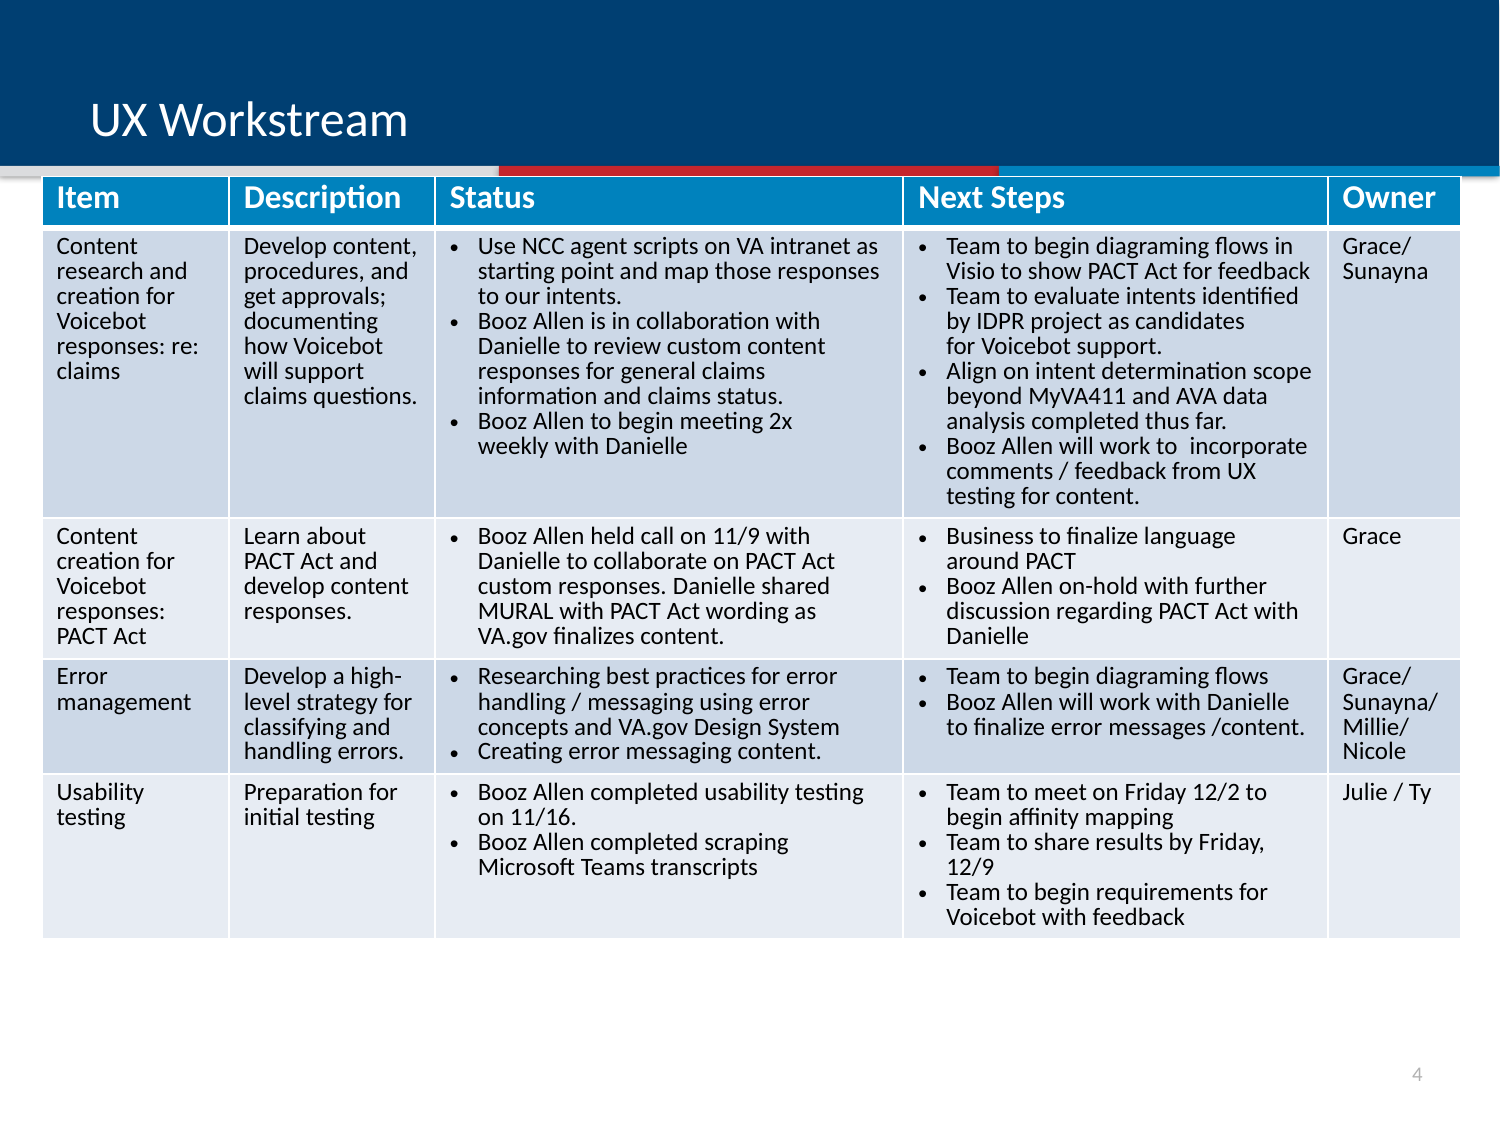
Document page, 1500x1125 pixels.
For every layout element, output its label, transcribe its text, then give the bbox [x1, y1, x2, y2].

title UX Workstream [75, 20, 1425, 154]
table_header Item [43, 177, 228, 225]
table_cell Julie / Ty [1329, 775, 1460, 938]
table_cell Business to finalize language around PACT Booz Allen on-hold with further discussion regarding PACT Act with Danielle [904, 519, 1327, 658]
table_cell Team to begin diagraming flows Booz Allen will work with Danielle to finalize error messages /content. [904, 660, 1327, 773]
table_cell Grace/ Sunayna/ Millie/ Nicole [1329, 660, 1460, 773]
table_cell Use NCC agent scripts on VA intranet as starting point and map those responses to our intents. Booz Allen is in collaboration with Danielle to review custom content responses for general claims information and claims status. Booz Allen to begin meeting 2x weekly with Danielle [436, 231, 902, 517]
table_cell Preparation for initial testing [230, 775, 434, 938]
table_cell Learn about PACT Act and develop content responses. [230, 519, 434, 658]
table_cell Booz Allen completed usability testing on 11/16. Booz Allen completed scraping Microsoft Teams transcripts [436, 775, 902, 938]
table_cell Develop a high-level strategy for classifying and handling errors. [230, 660, 434, 773]
table_cell Content research and creation for Voicebot responses: re: claims [43, 231, 228, 517]
table_cell Team to begin diagraming flows in Visio to show PACT Act for feedback Team to evaluate intents identified by IDPR project as candidates for Voicebot support. Align on intent determination scope beyond MyVA411 and AVA data analysis completed thus far. Booz Allen will work to incorporate comments / feedback from UX testing for content. [904, 231, 1327, 517]
table_header Next Steps [904, 177, 1327, 225]
table_cell Error management [43, 660, 228, 773]
table_cell Researching best practices for error handling / messaging using error concepts and VA.gov Design System Creating error messaging content. [436, 660, 902, 773]
table_header Status [436, 177, 902, 225]
table_cell Booz Allen held call on 11/9 with Danielle to collaborate on PACT Act custom responses. Danielle shared MURAL with PACT Act wording as VA.gov finalizes content. [436, 519, 902, 658]
table_cell Team to meet on Friday 12/2 to begin affinity mapping Team to share results by Friday, 12/9 Team to begin requirements for Voicebot with feedback [904, 775, 1327, 938]
table_cell Content creation for Voicebot responses: PACT Act [43, 519, 228, 658]
table_cell Usability testing [43, 775, 228, 938]
table_header Owner [1329, 177, 1460, 225]
slide_number 3 [1382, 1042, 1423, 1103]
table_cell Develop content, procedures, and get approvals; documenting how Voicebot will support claims questions. [230, 231, 434, 517]
table_header Description [230, 177, 434, 225]
table_cell Grace/ Sunayna [1329, 231, 1460, 517]
table_cell Grace [1329, 519, 1460, 658]
